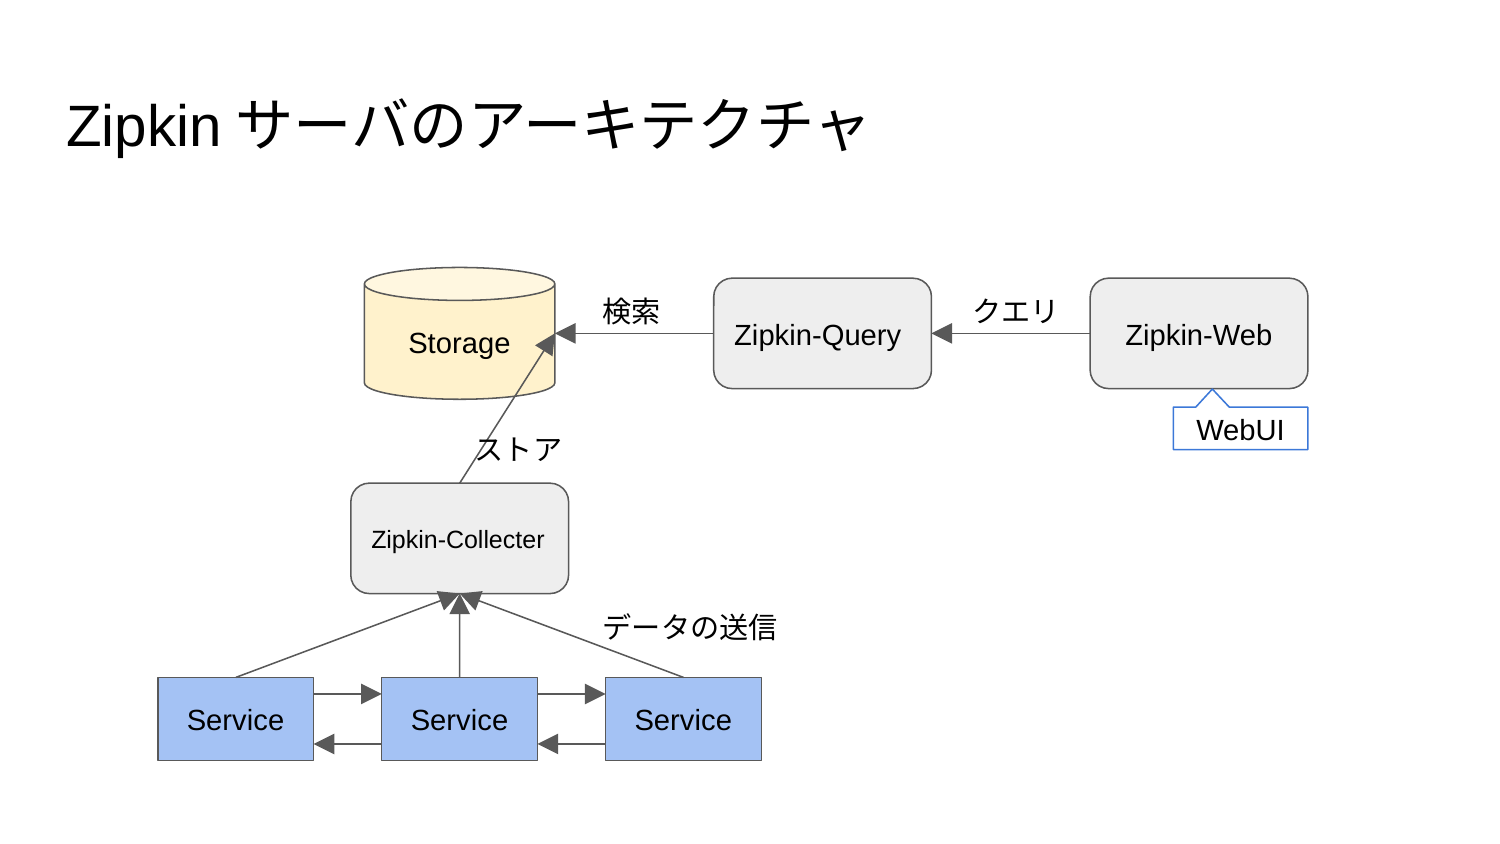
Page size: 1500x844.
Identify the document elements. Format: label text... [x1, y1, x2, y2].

text_box Service [605, 677, 762, 761]
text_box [460, 593, 684, 678]
text_box データの送信 [685, 594, 806, 644]
text_box Service [381, 686, 538, 761]
text_box Storage [364, 267, 555, 400]
text_box Service [157, 677, 314, 761]
text_box WebUI [1173, 389, 1308, 450]
text_box Zipkin-Query [713, 278, 932, 389]
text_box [235, 593, 456, 678]
text_box Zipkin-Web [1090, 278, 1308, 389]
text_box クエリ [957, 278, 1101, 329]
text_box ストア [464, 416, 604, 467]
text_box Zipkin-Collecter [350, 483, 569, 591]
title Zipkinサーバのアーキテクチャ [51, 72, 1449, 167]
text_box 検索 [587, 278, 732, 329]
